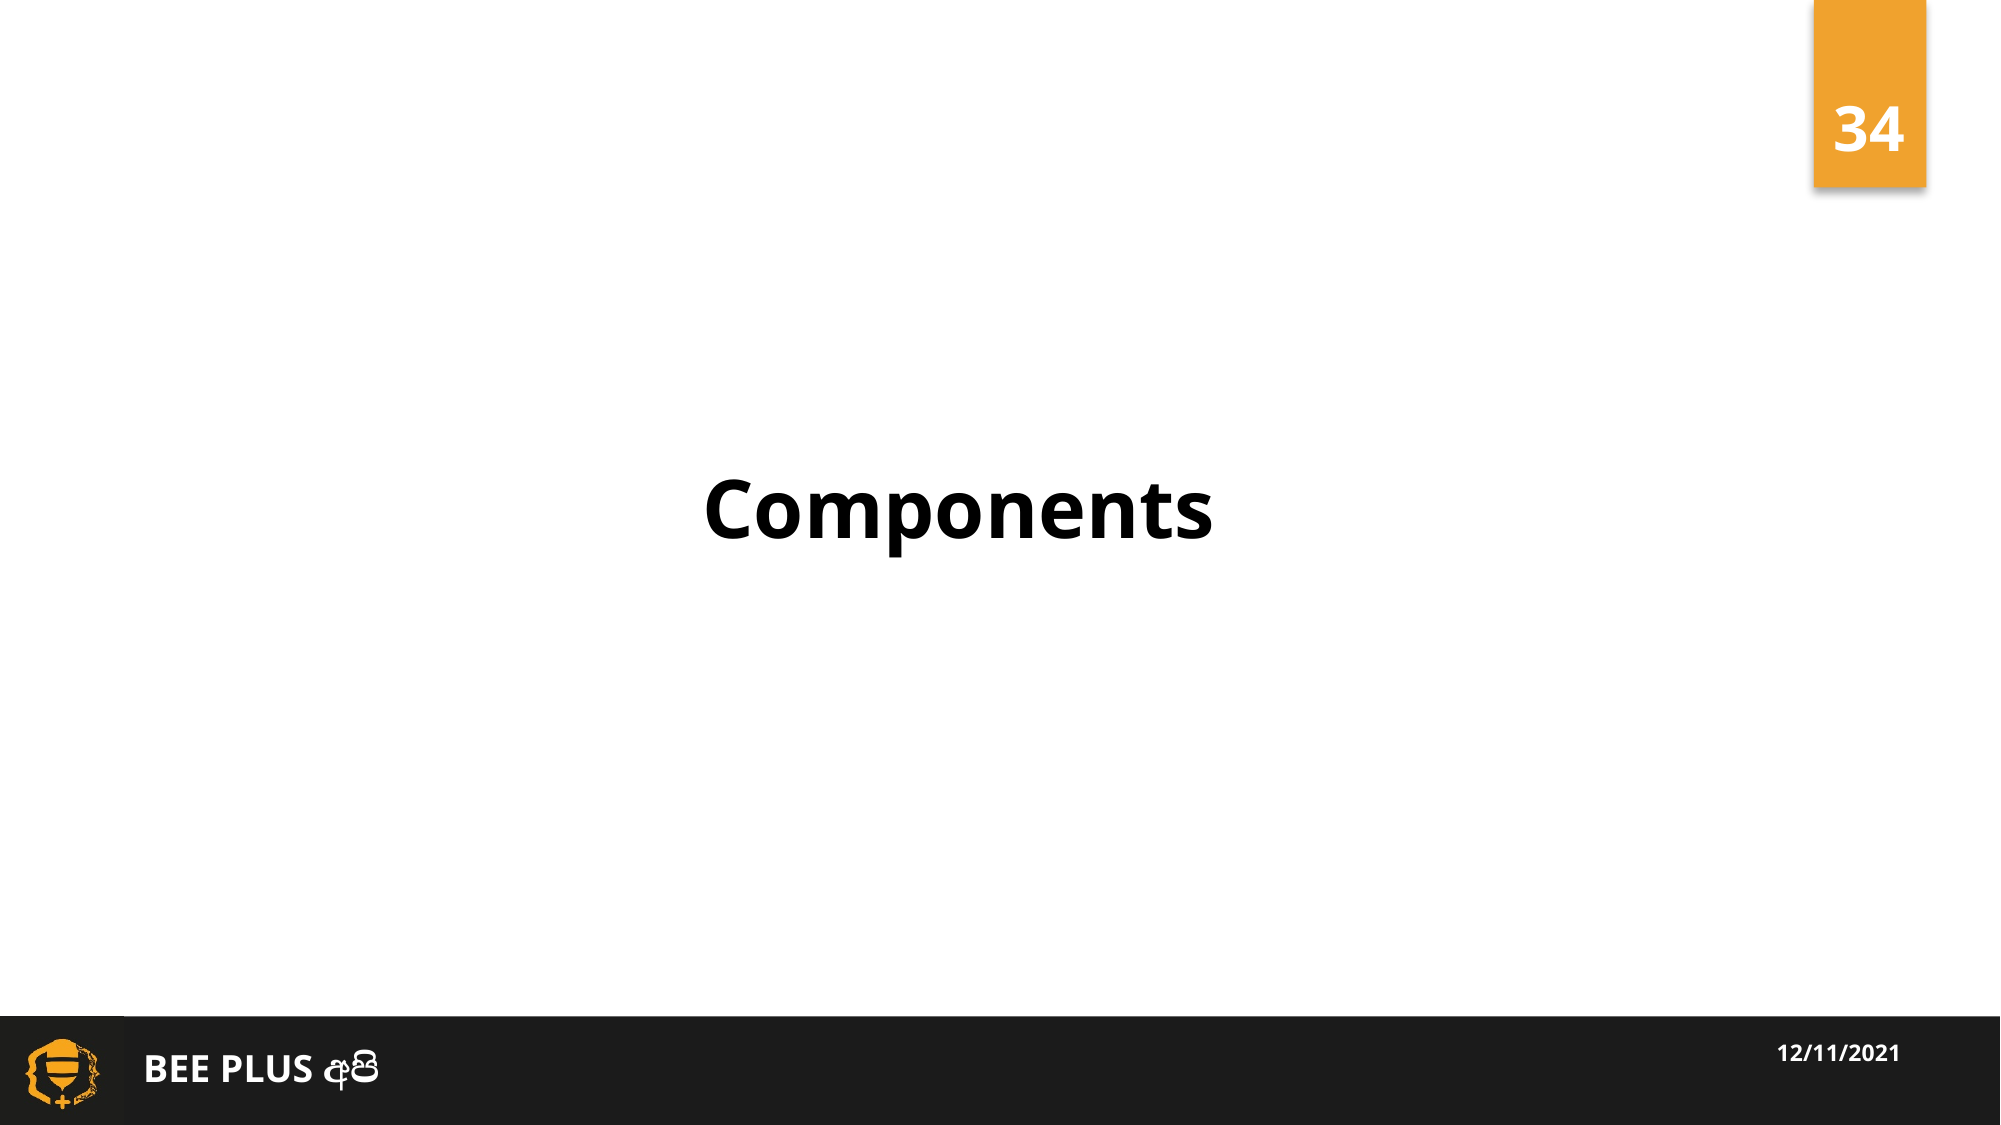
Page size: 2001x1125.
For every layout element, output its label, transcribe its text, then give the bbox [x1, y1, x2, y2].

picture [0, 1016, 124, 1125]
text_box Components [687, 449, 1488, 563]
